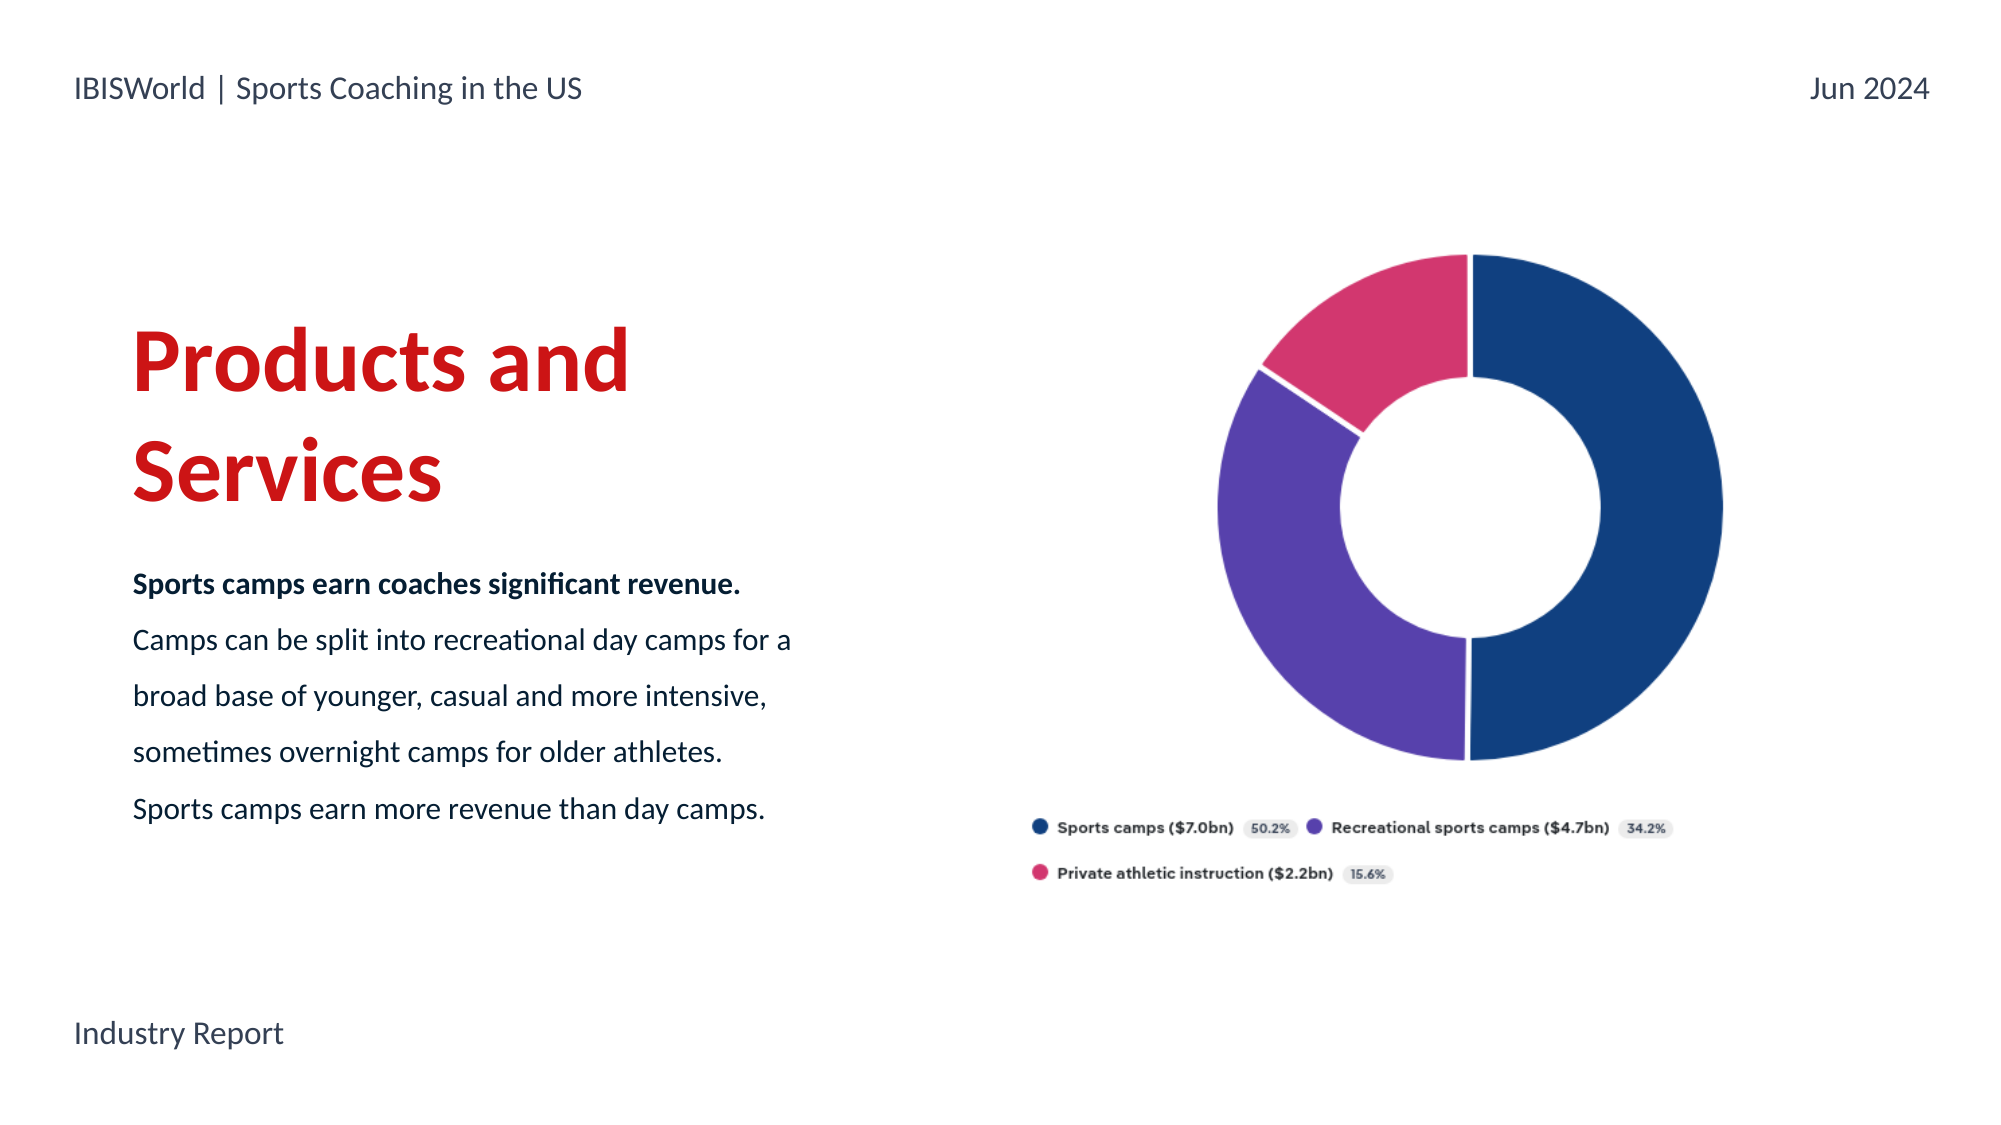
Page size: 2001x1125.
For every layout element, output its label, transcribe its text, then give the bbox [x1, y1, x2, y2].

text_box Products and Services Sports camps earn coaches significant revenue. Camps can be split into recreational day camps for a broad base of younger, casual and more intensive, sometimes overnight camps for older athletes. Sports camps earn more revenue than day camps. [118, 292, 823, 833]
text_box IBISWorld | Sports Coaching in the US [59, 58, 944, 114]
text_box Industry Report [59, 1003, 1059, 1059]
picture [1000, 158, 1941, 965]
text_box Jun 2024 [944, 58, 1945, 114]
